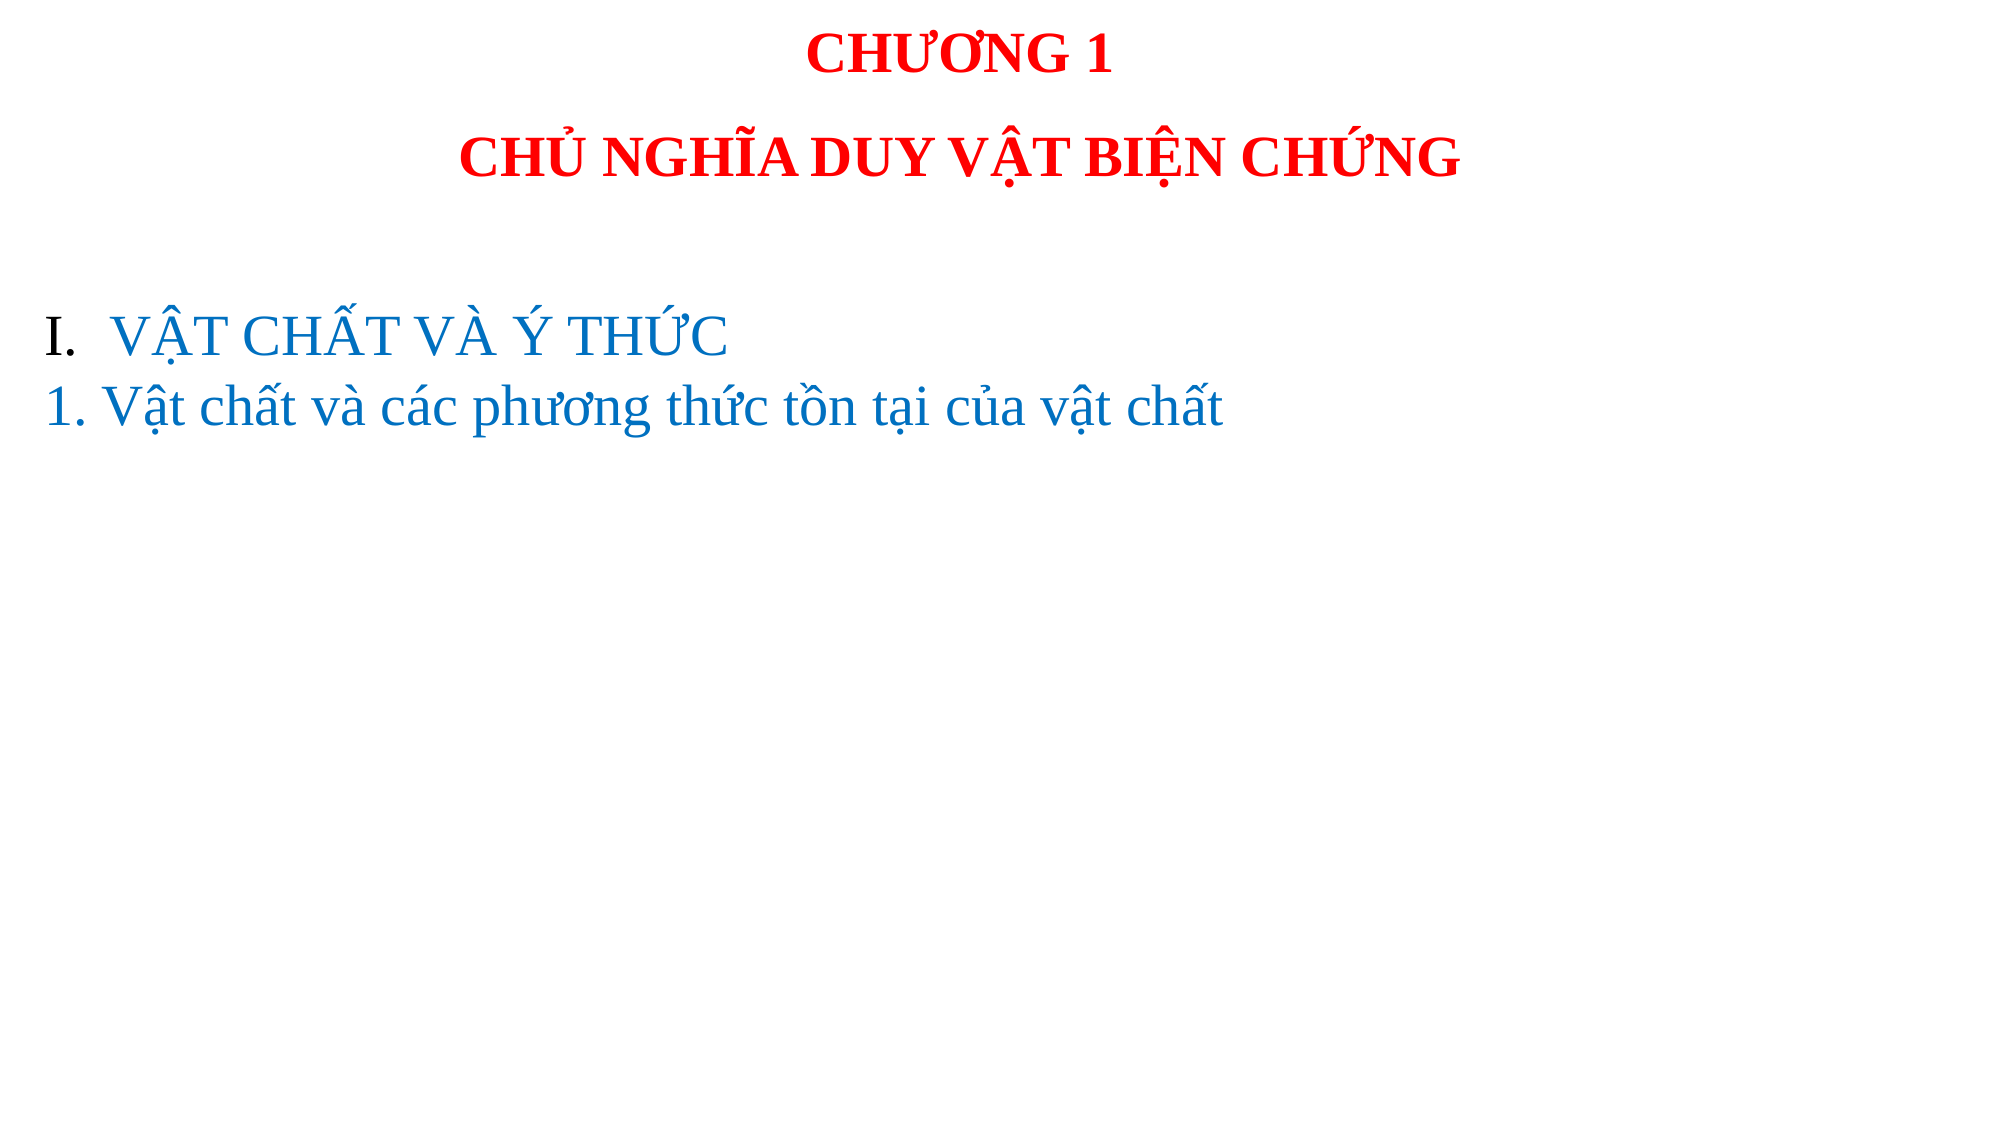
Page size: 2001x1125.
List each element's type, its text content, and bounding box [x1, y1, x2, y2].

text_box VẬT CHẤT VÀ Ý THỨC 1. Vật chất và các phương thức tồn tại của vật chất [29, 290, 1417, 445]
text_box CHƯƠNG 1 CHỦ NGHĨA DUY VẬT BIỆN CHỨNG [233, 14, 1687, 320]
